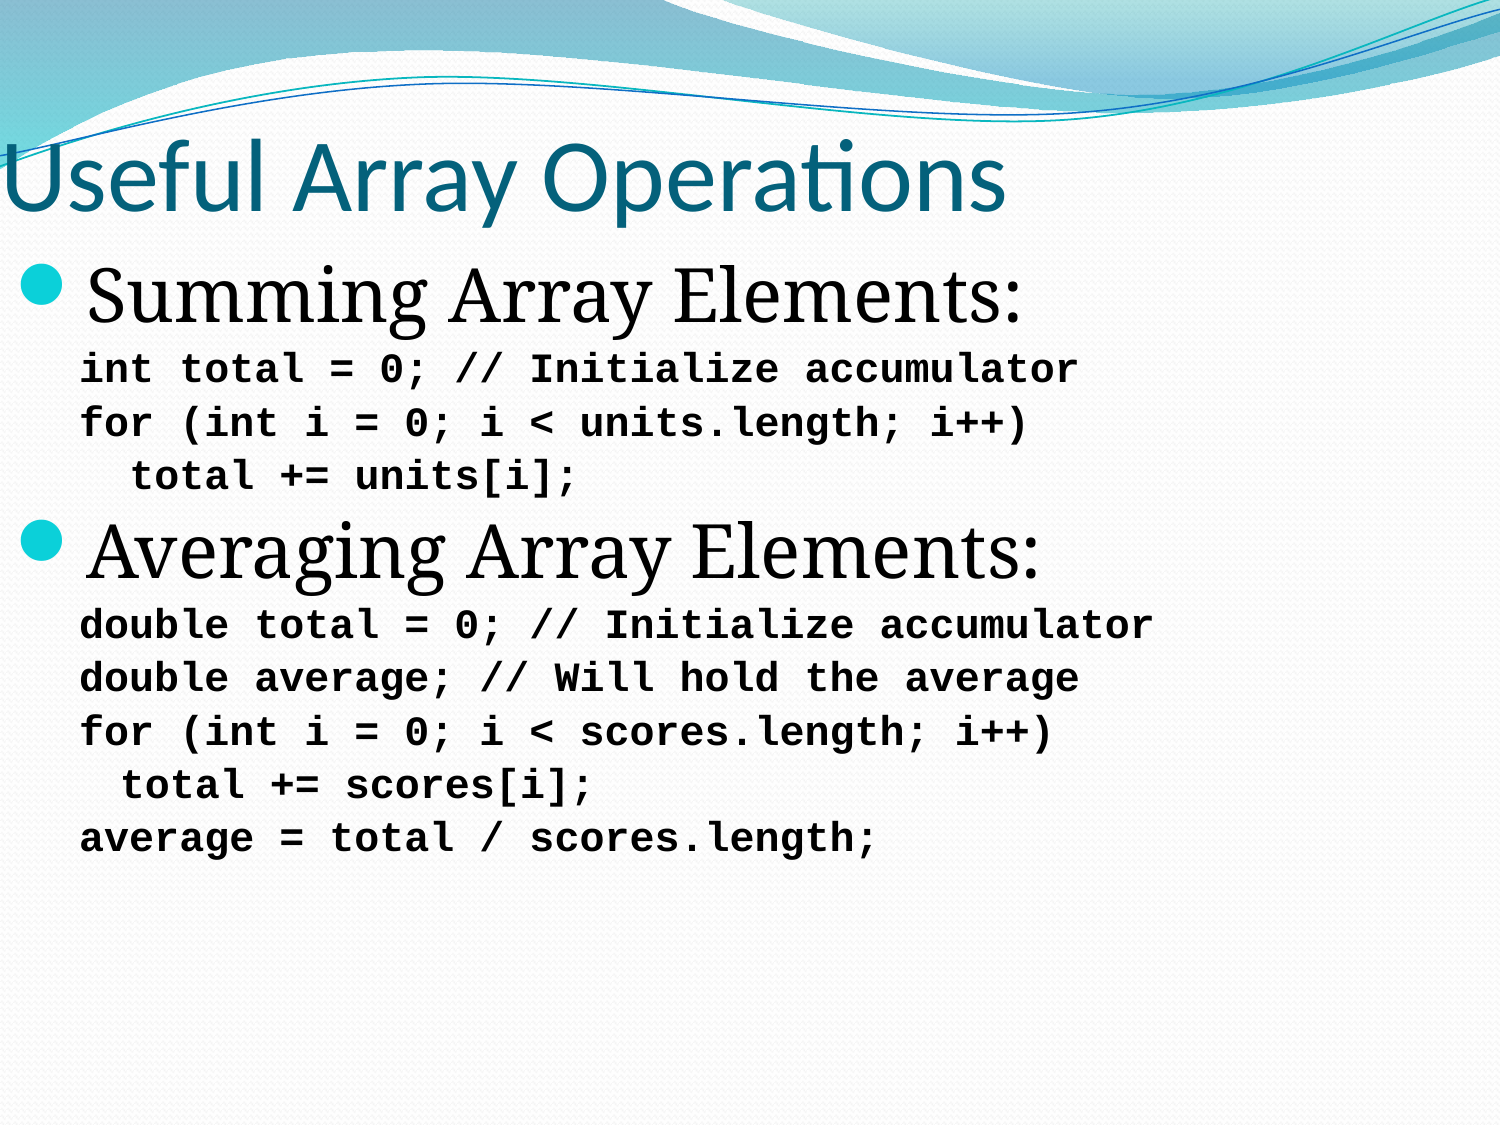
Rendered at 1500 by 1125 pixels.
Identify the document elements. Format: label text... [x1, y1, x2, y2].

title Useful Array Operations [0, 45, 1350, 233]
list Summing Array Elements: int total = 0; // Initialize accumulator for (int i = 0; i < units.length; i++) total += units[i]; Averaging Array Elements: double total = 0; // Initialize accumulator double average; // Will hold the average for (int i = 0; i < scores.length; i++) total += scores[i]; average = total / scores.length; [0, 249, 1361, 1000]
